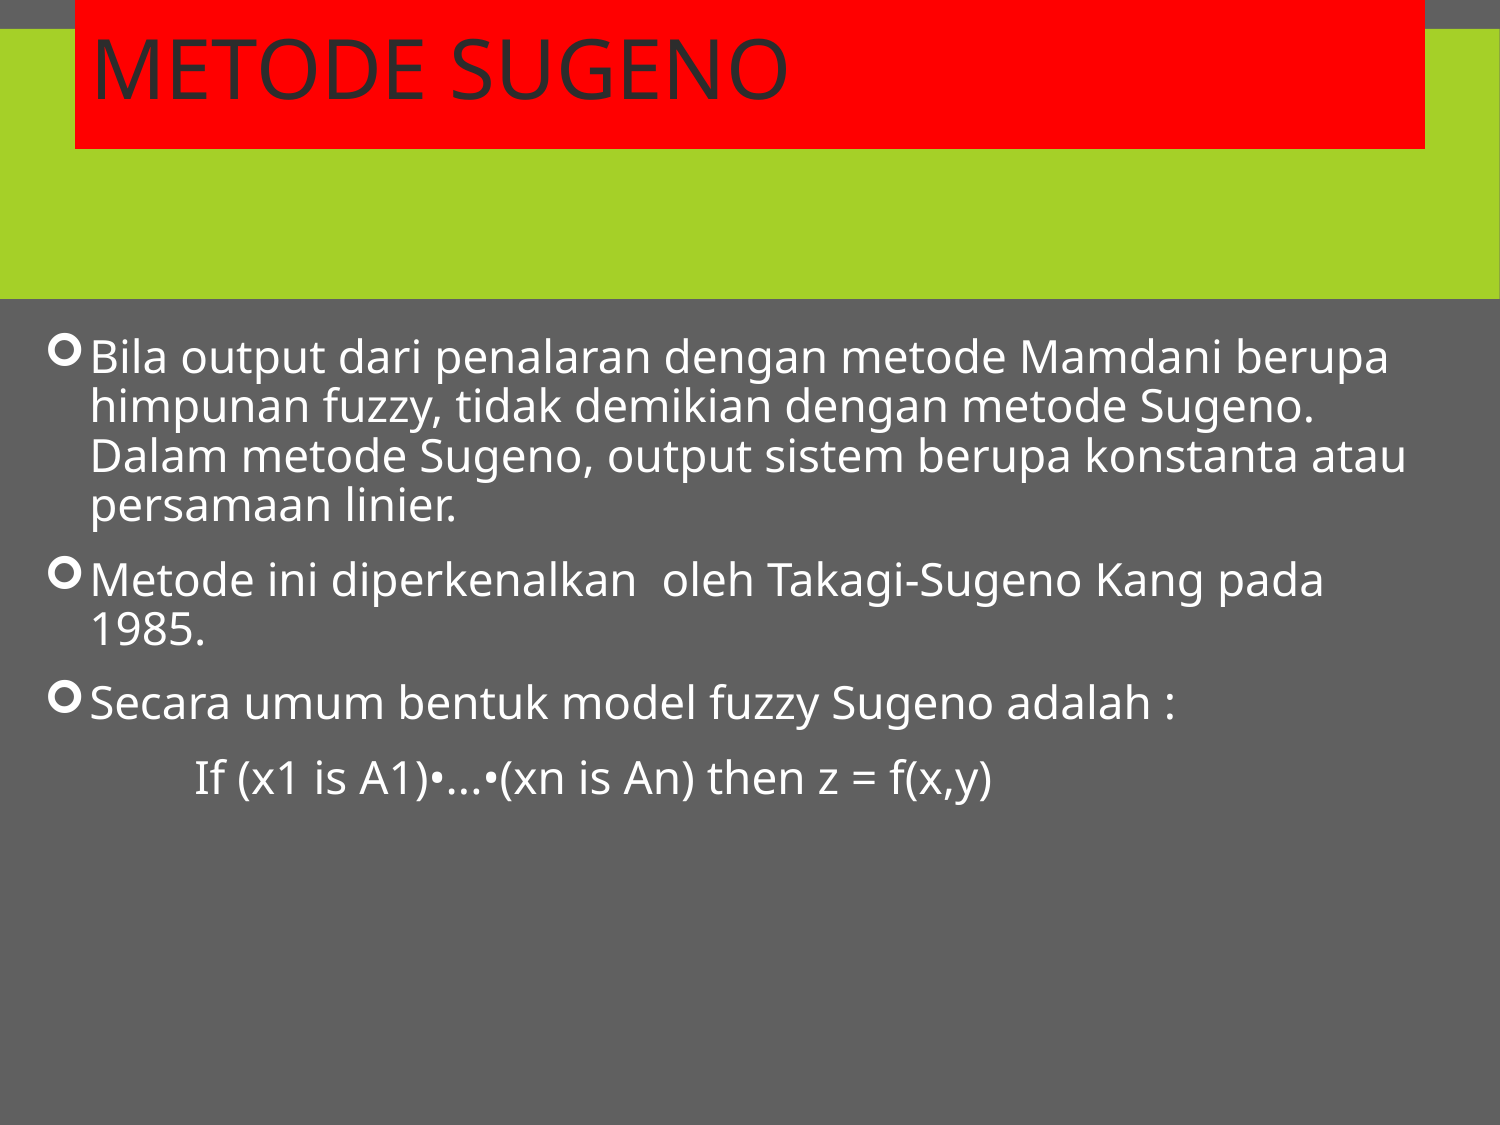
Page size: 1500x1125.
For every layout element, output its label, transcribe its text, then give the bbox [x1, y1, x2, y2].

list Bila output dari penalaran dengan metode Mamdani berupa himpunan fuzzy, tidak demikian dengan metode Sugeno. Dalam metode Sugeno, output sistem berupa konstanta atau persamaan linier. Metode ini diperkenalkan oleh Takagi-Sugeno Kang pada 1985. Secara umum bentuk model fuzzy Sugeno adalah : If (x1 is A1)•...•(xn is An) then z = f(x,y) [29, 326, 1436, 1083]
title METODE SUGENO [75, 0, 1425, 149]
